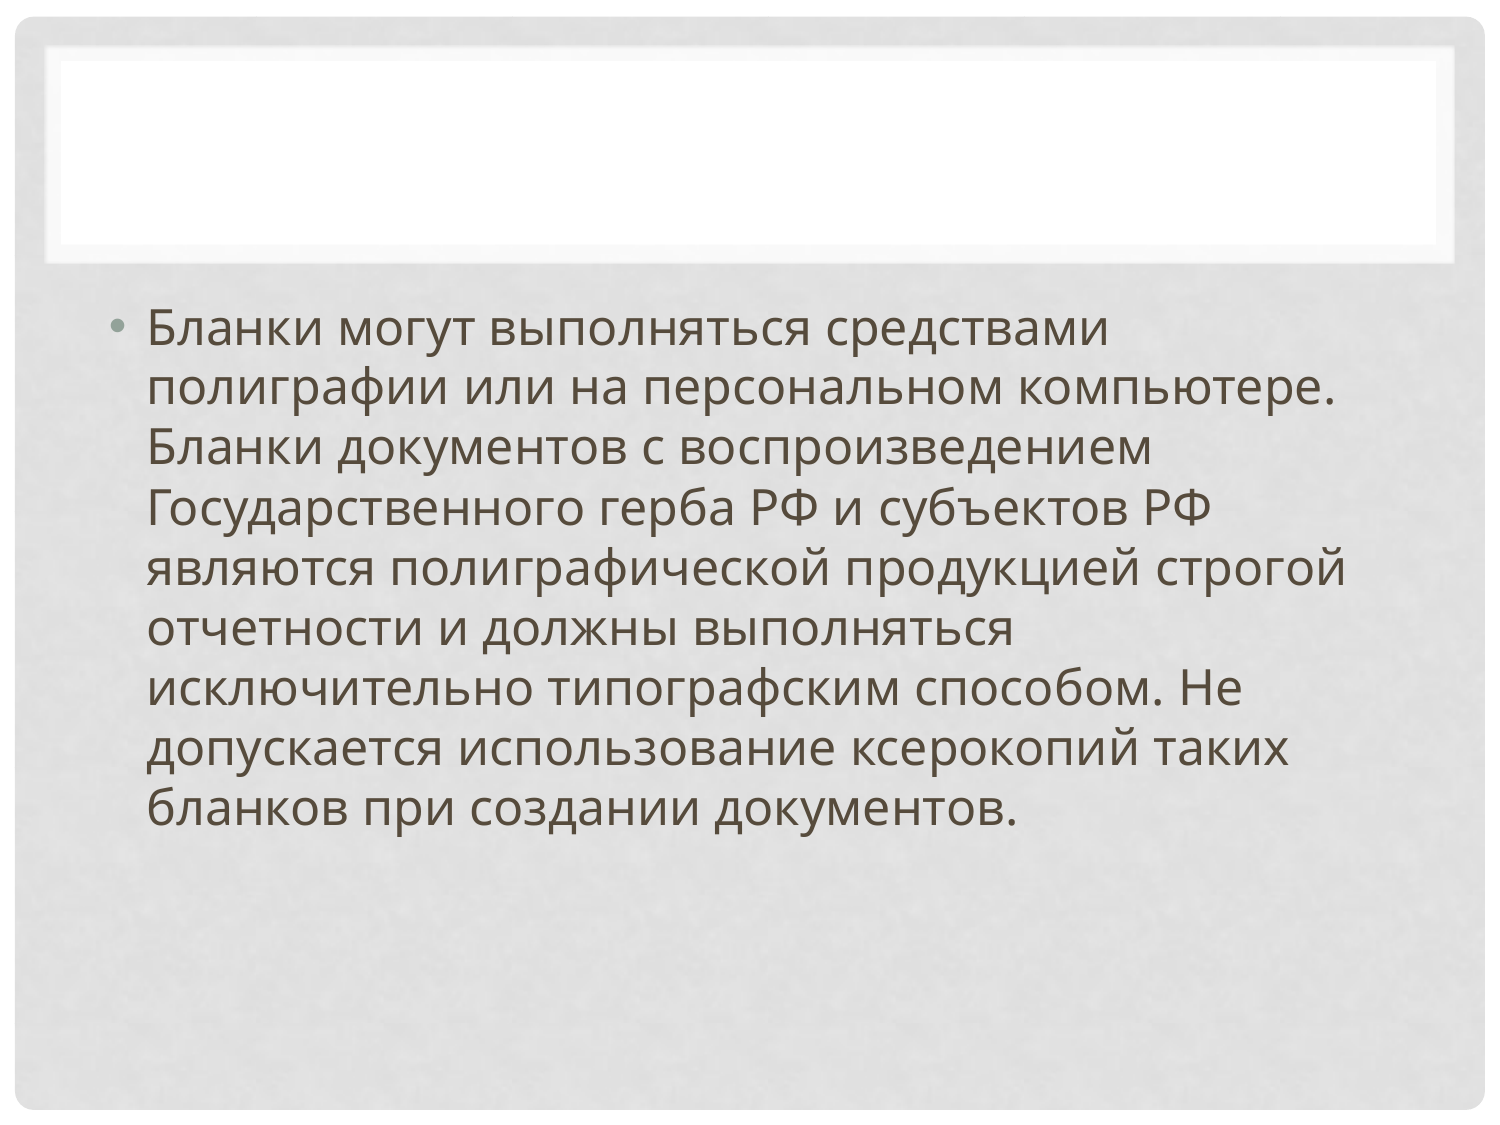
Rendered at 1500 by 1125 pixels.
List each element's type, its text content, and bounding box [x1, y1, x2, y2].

list Бланки могут выполняться средствами полиграфии или на персональном компьютере. Бланки документов с воспроизведением Государственного герба РФ и субъектов РФ являются полиграфической продукцией строгой отчетности и должны выполняться исключительно типографским способом. Не допускается использование ксерокопий таких бланков при создании документов. [75, 287, 1425, 1005]
